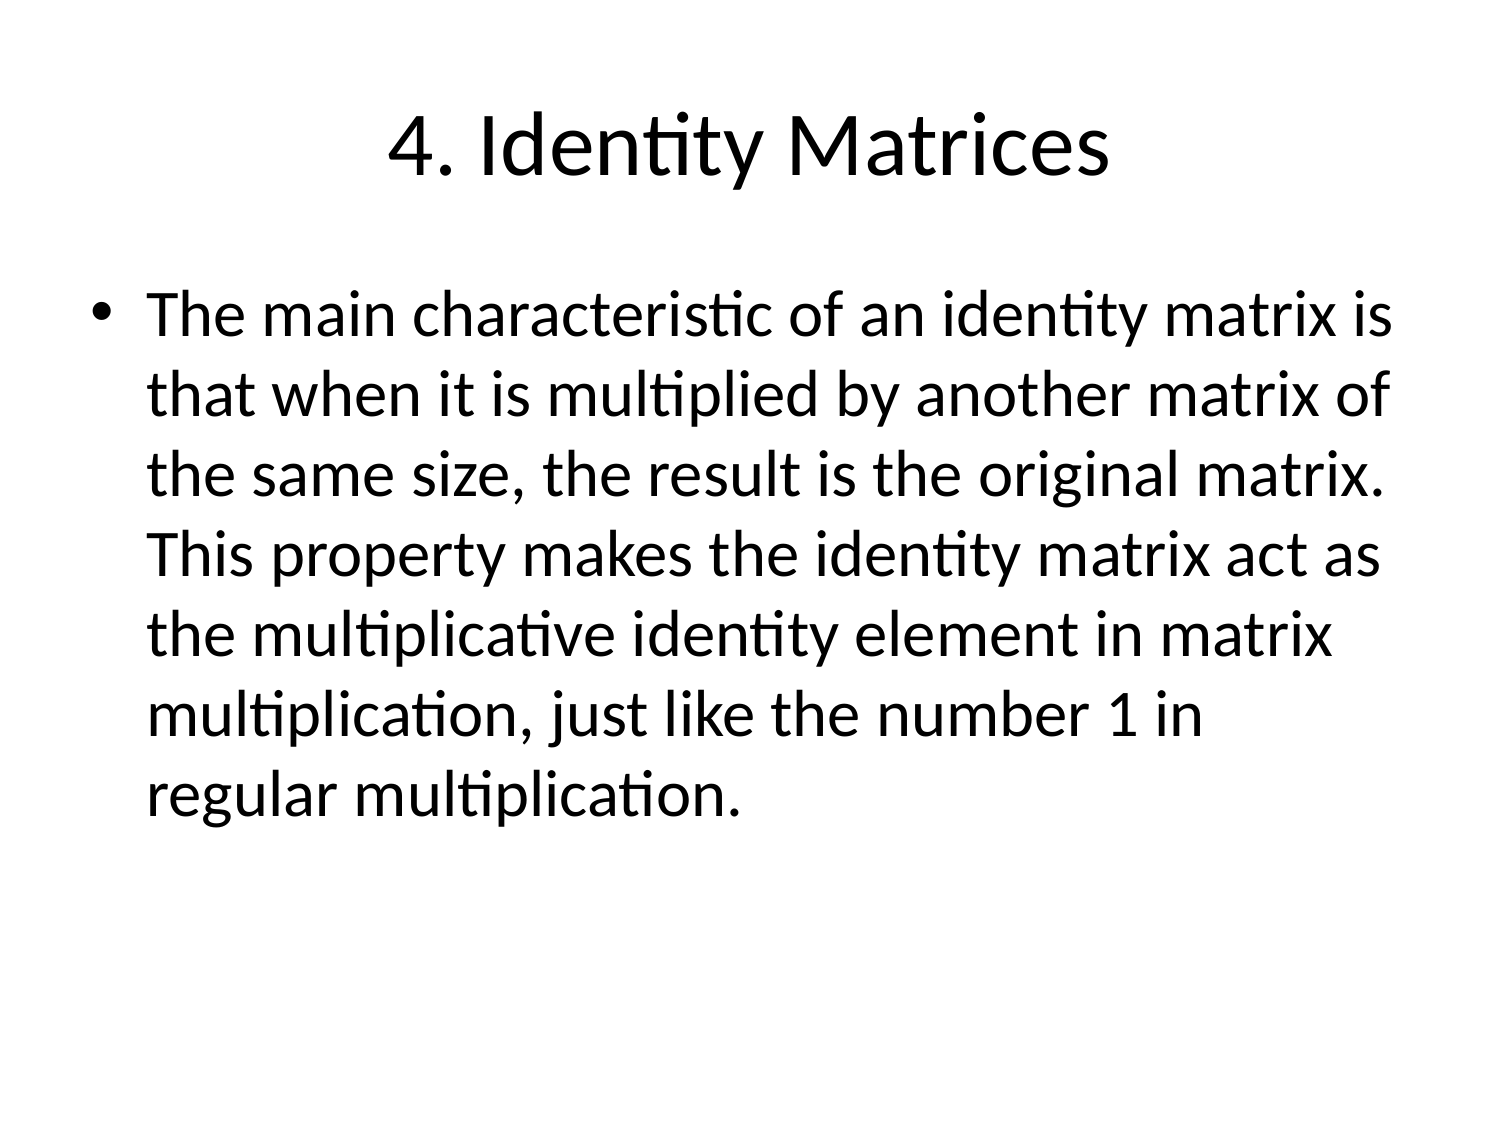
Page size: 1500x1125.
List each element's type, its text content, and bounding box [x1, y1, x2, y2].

list The main characteristic of an identity matrix is that when it is multiplied by another matrix of the same size, the result is the original matrix. This property makes the identity matrix act as the multiplicative identity element in matrix multiplication, just like the number 1 in regular multiplication. [75, 262, 1425, 1005]
title 4. Identity Matrices [75, 45, 1425, 233]
